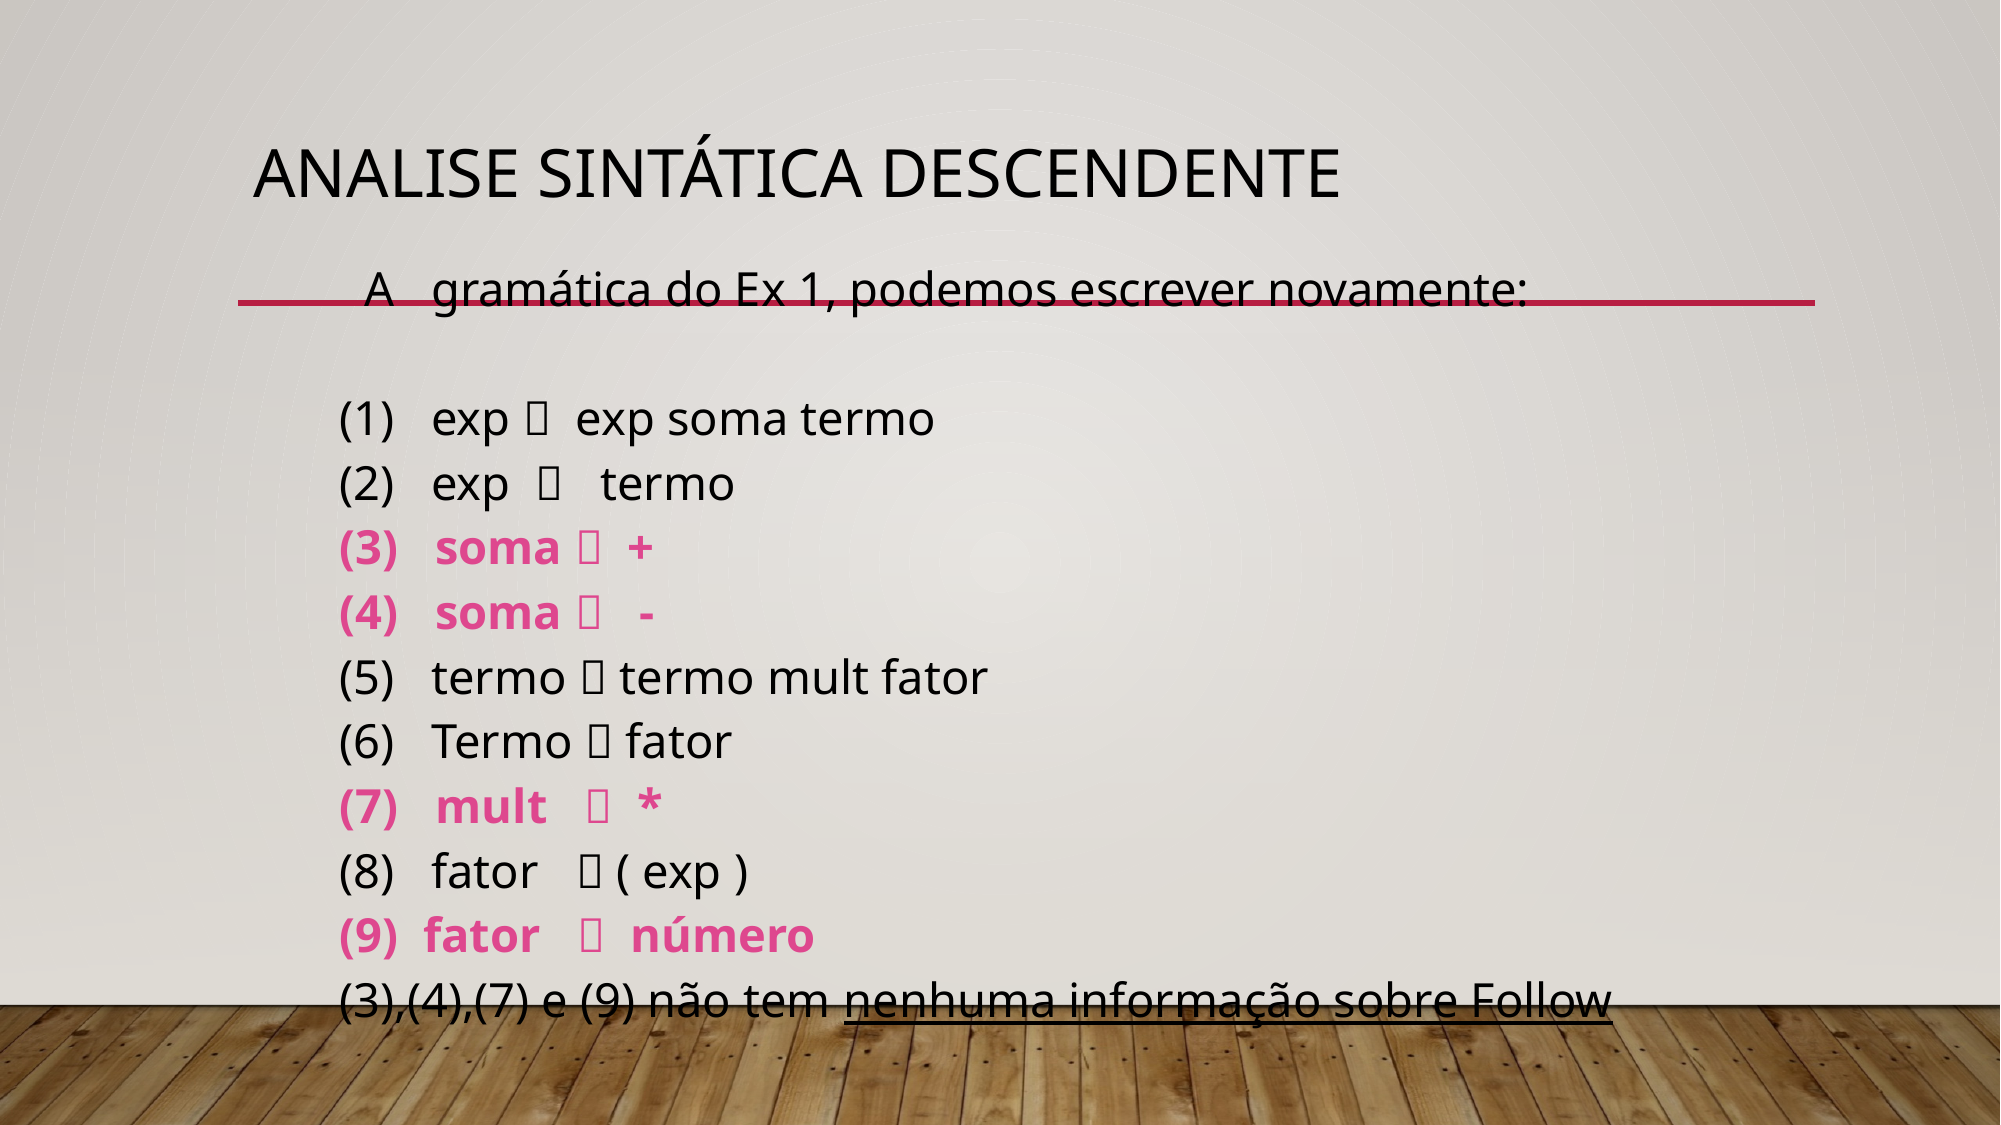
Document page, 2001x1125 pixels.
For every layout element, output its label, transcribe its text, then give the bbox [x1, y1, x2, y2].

list A gramática do Ex 1, podemos escrever novamente: (1) exp  exp soma termo (2) exp  termo (3) soma  + (4) soma  - (5) termo  termo mult fator (6) Termo  fator (7) mult  * (8) fator  ( exp ) (9) fator  número (3),(4),(7) e (9) não tem nenhuma informação sobre Follow [324, 262, 1697, 1035]
title Analise Sintática Descendente [238, 131, 1814, 305]
picture [0, 1005, 2000, 1125]
